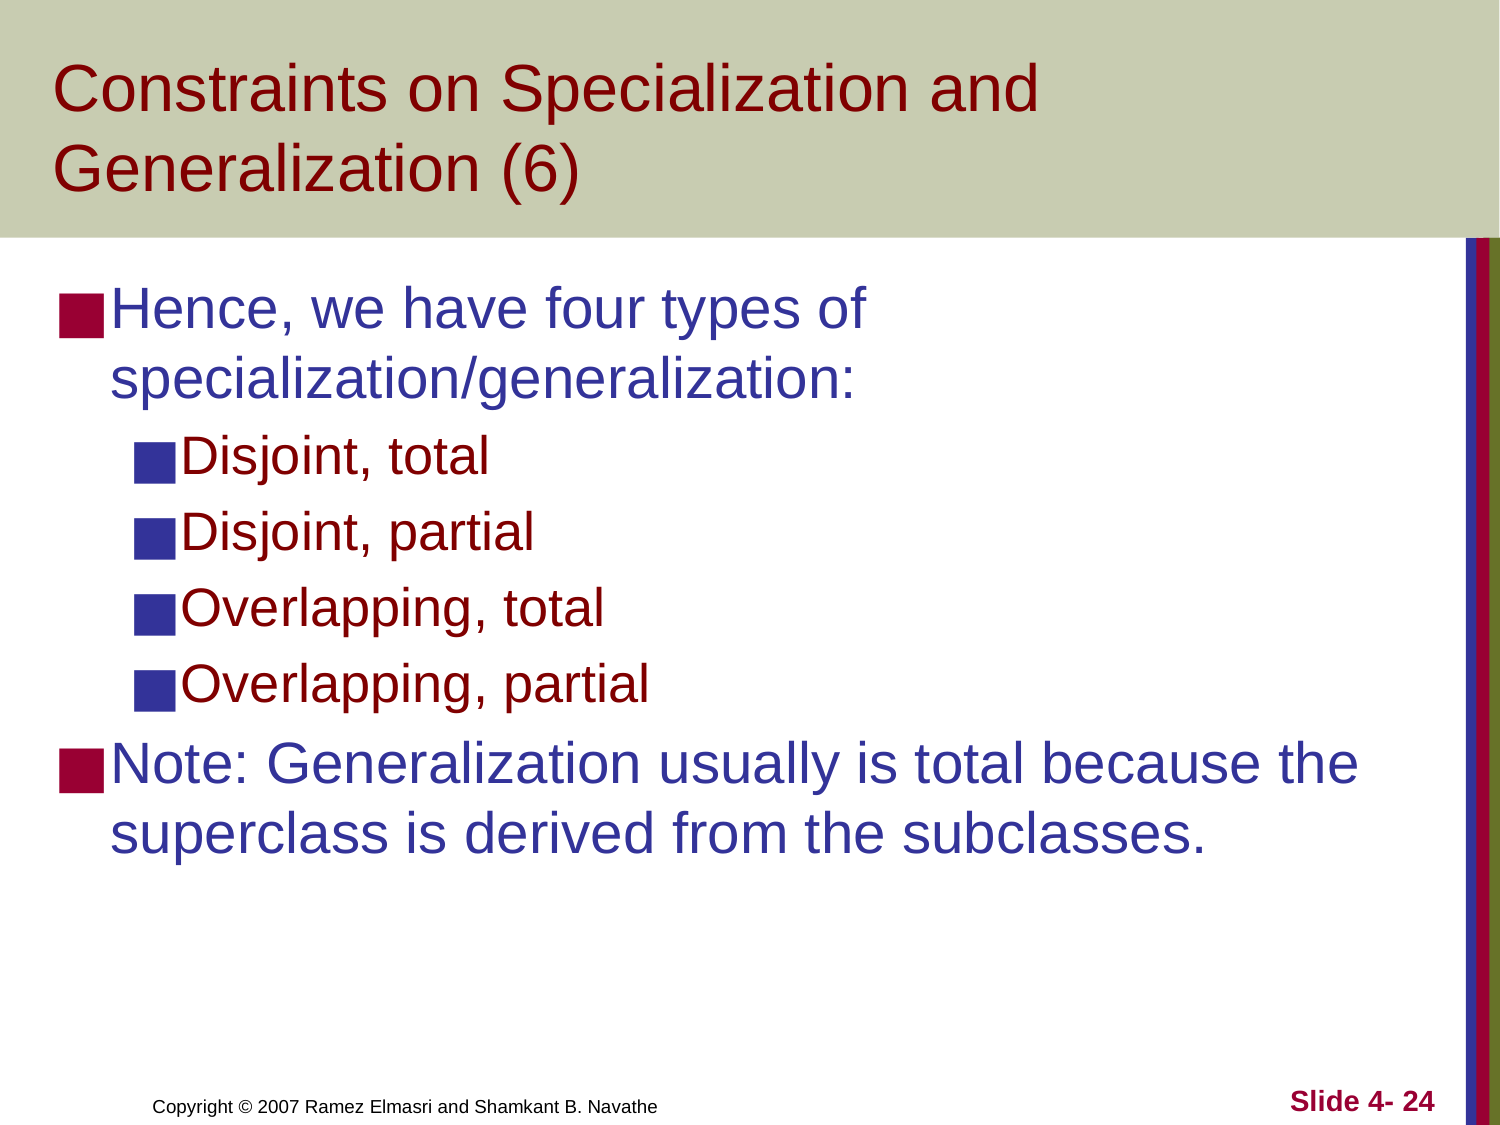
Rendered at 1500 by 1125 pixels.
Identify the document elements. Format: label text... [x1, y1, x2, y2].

list Hence, we have four types of specialization/generalization: Disjoint, total Disjoint, partial Overlapping, total Overlapping, partial Note: Generalization usually is total because the superclass is derived from the subclasses. [39, 262, 1400, 1013]
text_box Slide 4- 24 [1137, 1049, 1450, 1125]
title Constraints on Specialization and Generalization (6) [37, 49, 1317, 213]
